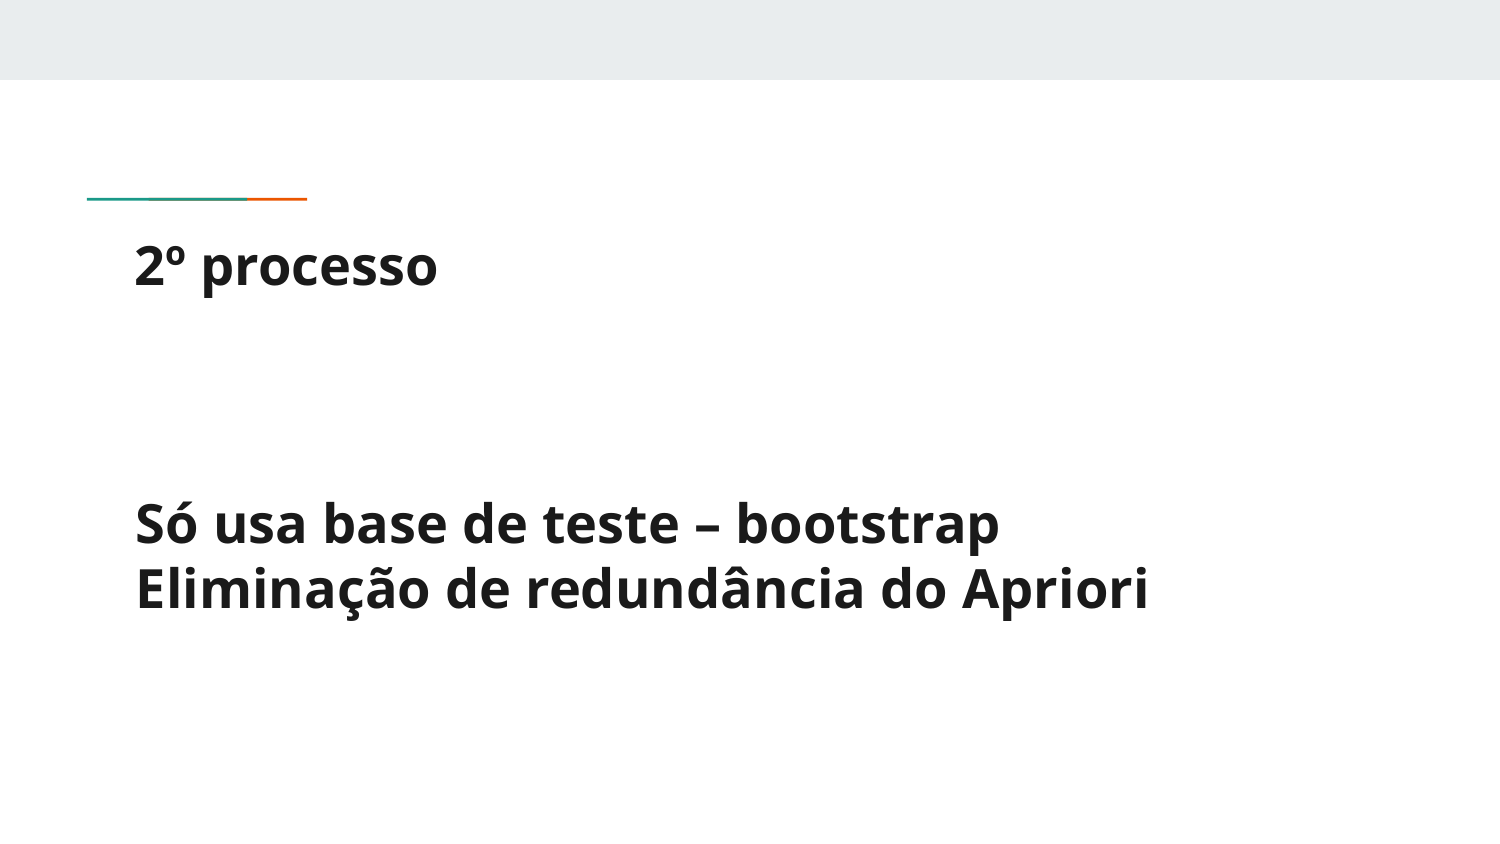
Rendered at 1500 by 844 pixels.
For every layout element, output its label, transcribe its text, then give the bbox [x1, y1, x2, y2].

text_box Só usa base de teste – bootstrap Eliminação de redundância do Apriori [120, 474, 1382, 562]
title 2º processo [119, 216, 1381, 305]
